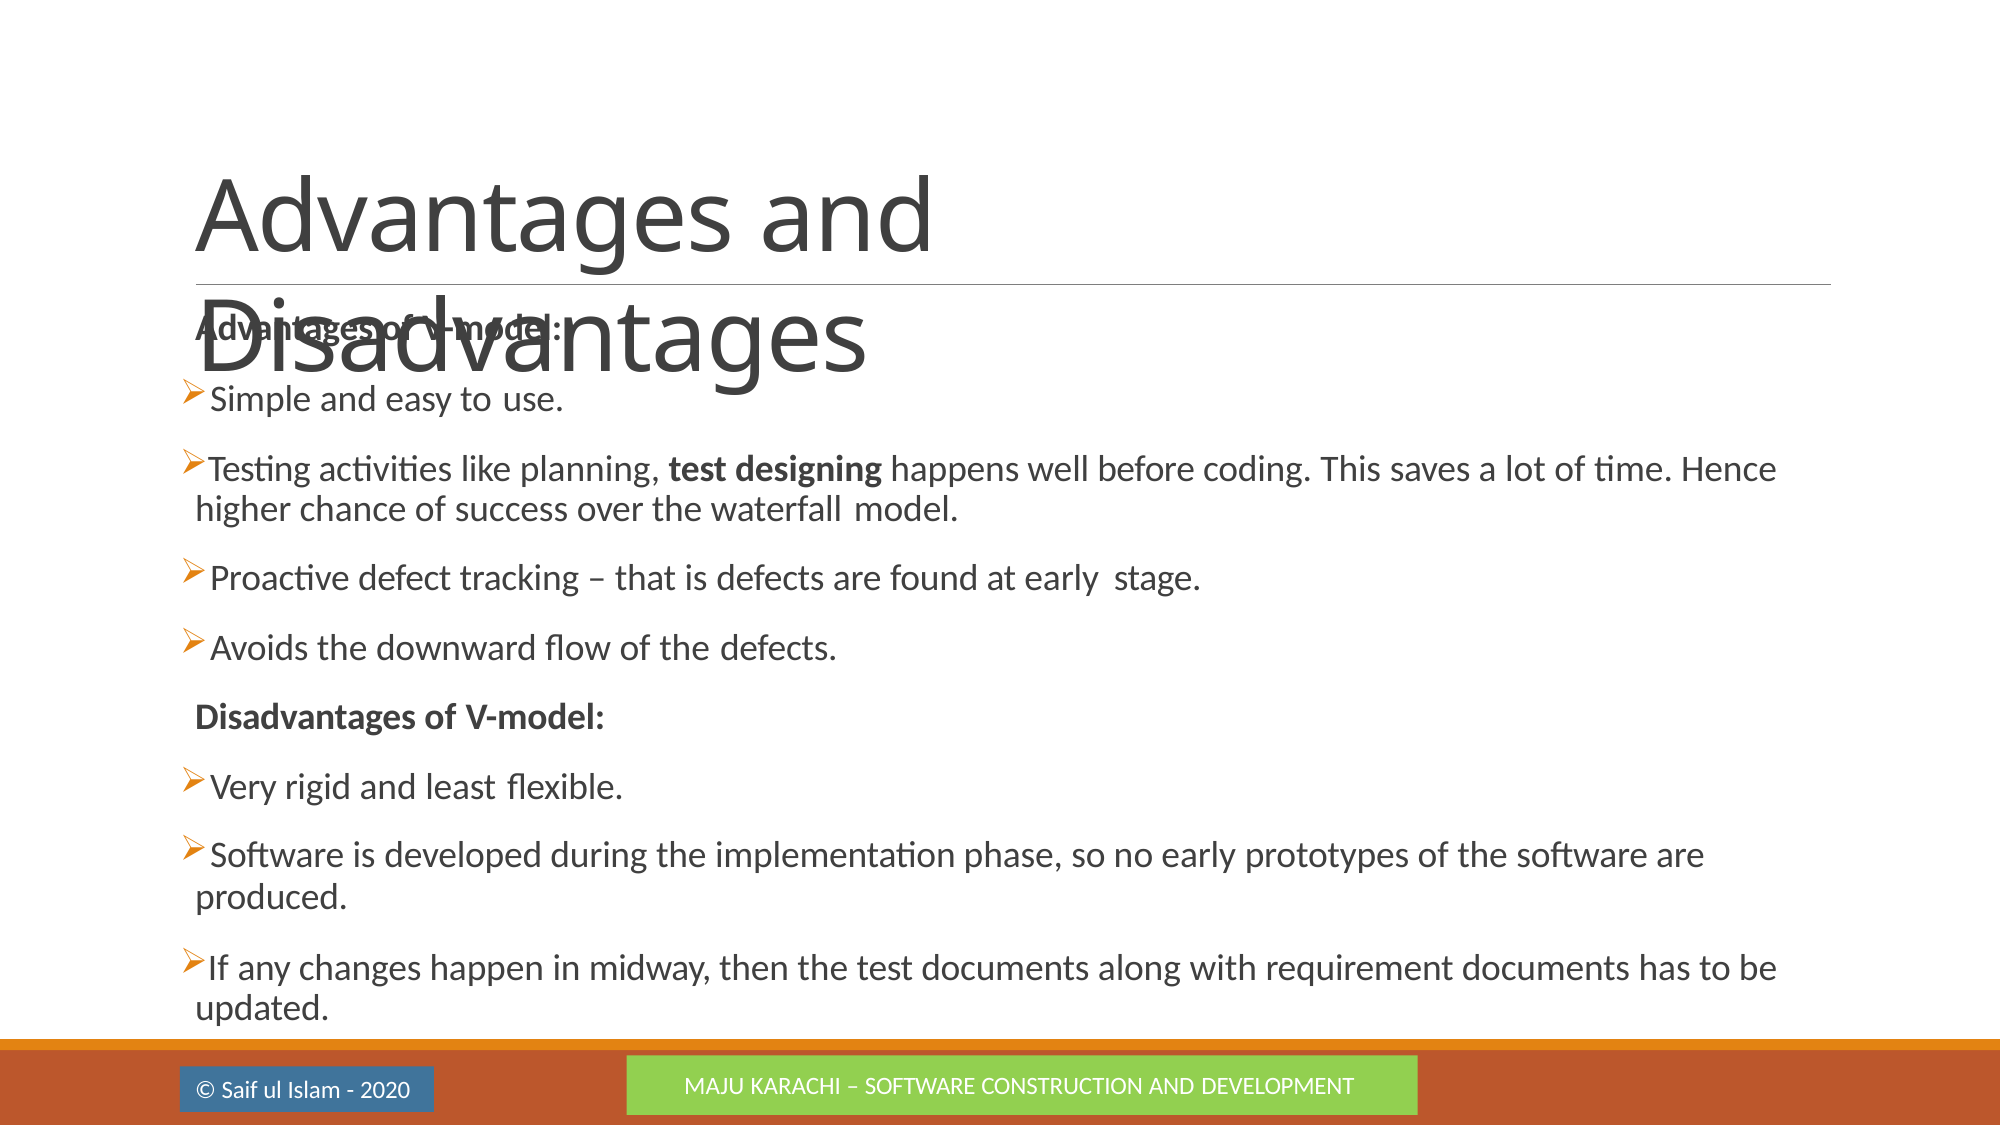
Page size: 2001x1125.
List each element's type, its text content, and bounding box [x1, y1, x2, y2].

footer MAJU KARACHI – SOFTWARE CONSTRUCTION AND DEVELOPMENT [682, 1073, 1362, 1125]
slide_number © Saif ul Islam - 2020 [192, 1077, 414, 1125]
text_box [626, 1055, 1418, 1115]
text_box Advantages of V-model: Simple and easy to use. Testing activities like planning, test designing happens well before coding. This saves a lot of time. Hence higher chance of success over the waterfall model. Proactive defect tracking – that is defects are found at early stage. Avoids the downward flow of the defects. Disadvantages of V-model: Very rigid and least flexible. Software is developed during the implementation phase, so no early prototypes of the software are produced. If any changes happen in midway, then the test documents along with requirement documents has to be updated. [177, 276, 1803, 1028]
title Advantages and Disadvantages [192, 149, 1403, 276]
